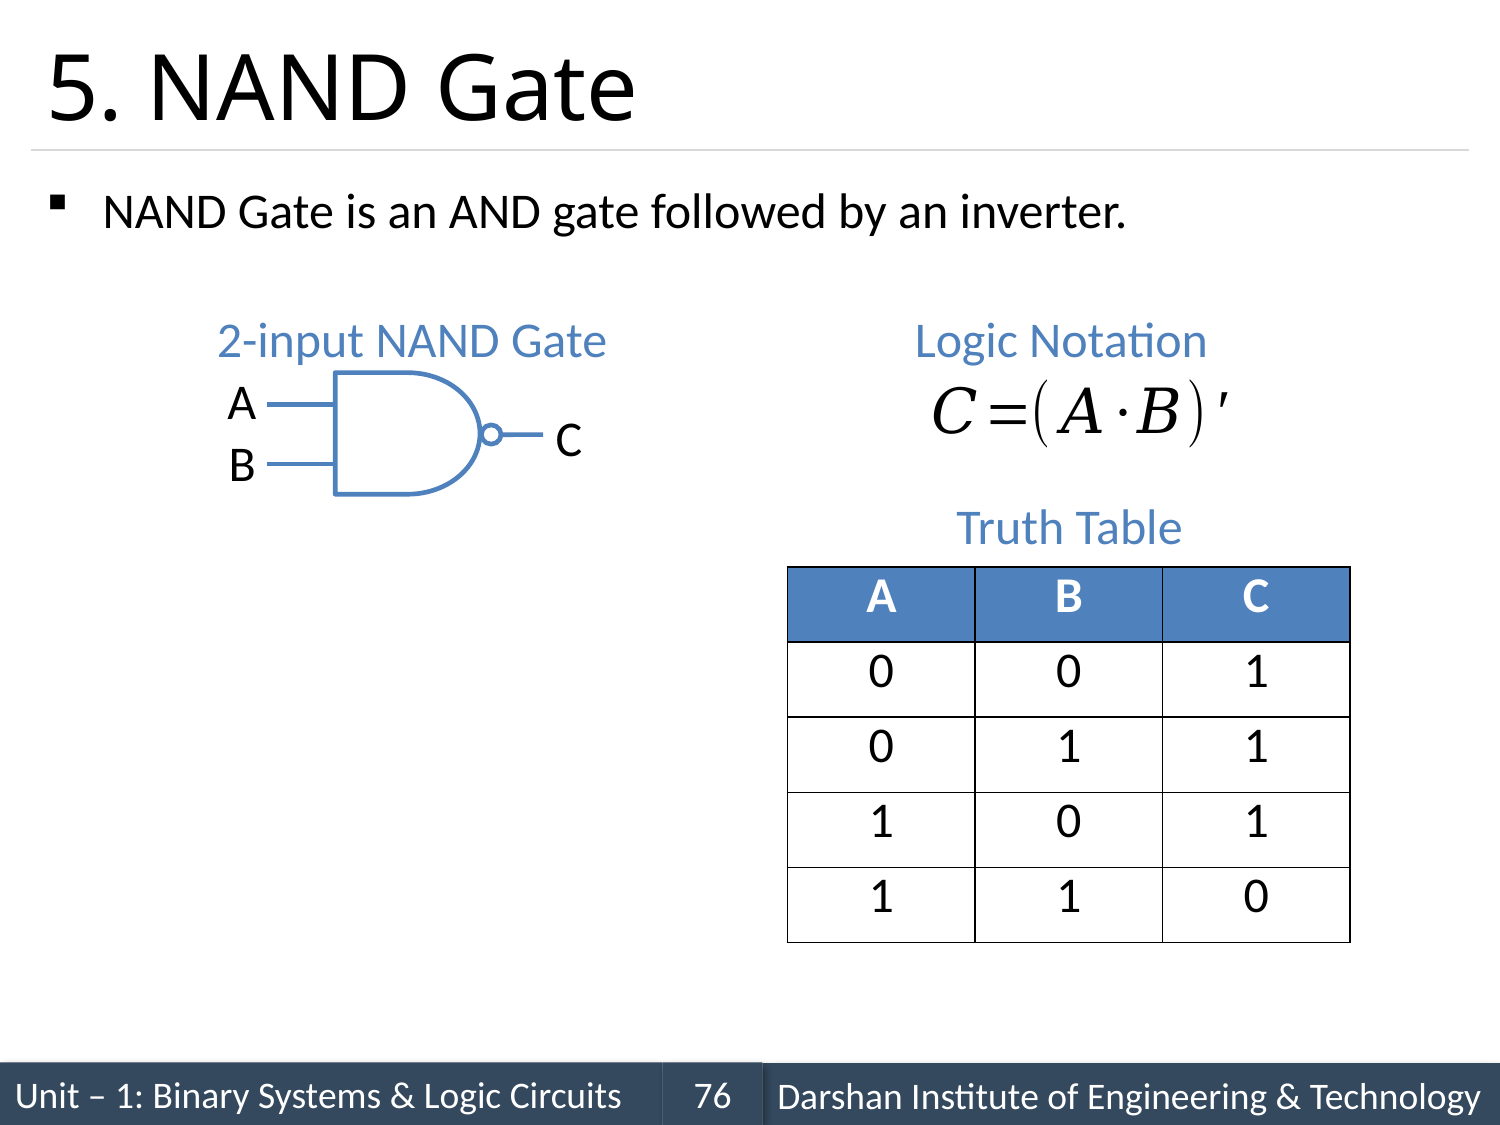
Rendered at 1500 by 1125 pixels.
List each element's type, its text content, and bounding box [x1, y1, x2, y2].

table_cell 1 [1163, 643, 1349, 716]
table_cell 0 [976, 793, 1162, 867]
text_box 2-input NAND Gate [202, 299, 623, 375]
table_cell 0 [788, 643, 974, 716]
table_cell 0 [976, 643, 1162, 716]
table_cell 0 [1163, 868, 1349, 942]
text_box C [548, 399, 598, 474]
title 5. NAND Gate [31, 17, 1469, 150]
table_header A [788, 568, 974, 641]
table_header B [976, 568, 1162, 641]
text_box Logic Notation [900, 299, 1224, 375]
table_cell 1 [976, 718, 1162, 792]
text_box A [212, 375, 263, 438]
table_header C [1163, 568, 1349, 641]
list NAND Gate is an AND gate followed by an inverter. [31, 162, 1469, 388]
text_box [266, 372, 544, 495]
table_cell 1 [1163, 793, 1349, 867]
text_box B [213, 424, 263, 499]
text_box Truth Table [941, 487, 1198, 563]
table_cell 0 [788, 718, 974, 792]
table_cell 1 [788, 868, 974, 942]
table_cell 1 [788, 793, 974, 867]
table_cell 1 [976, 868, 1162, 942]
table_cell 1 [1163, 718, 1349, 792]
